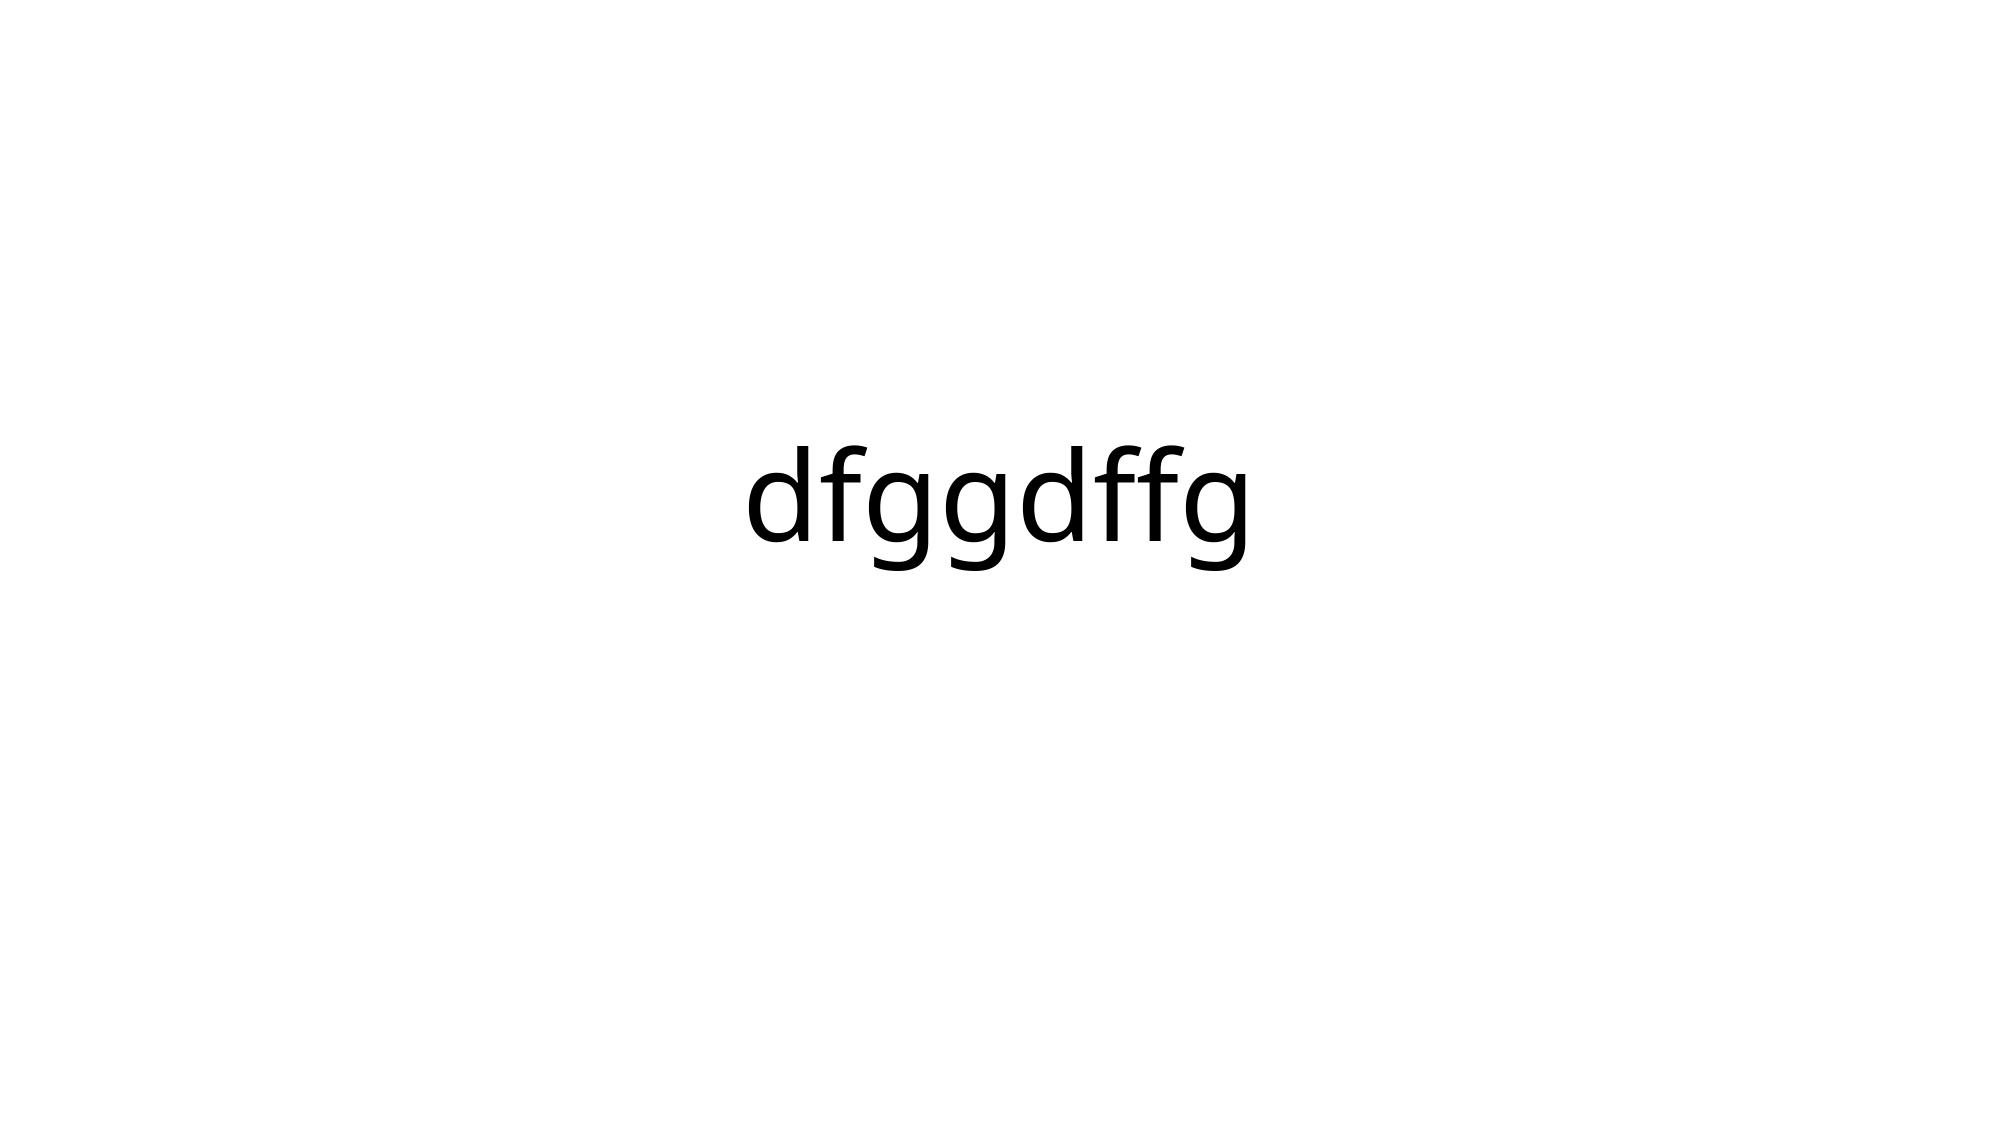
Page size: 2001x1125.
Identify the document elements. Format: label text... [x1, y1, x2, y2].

title dfggdffg [249, 184, 1750, 576]
